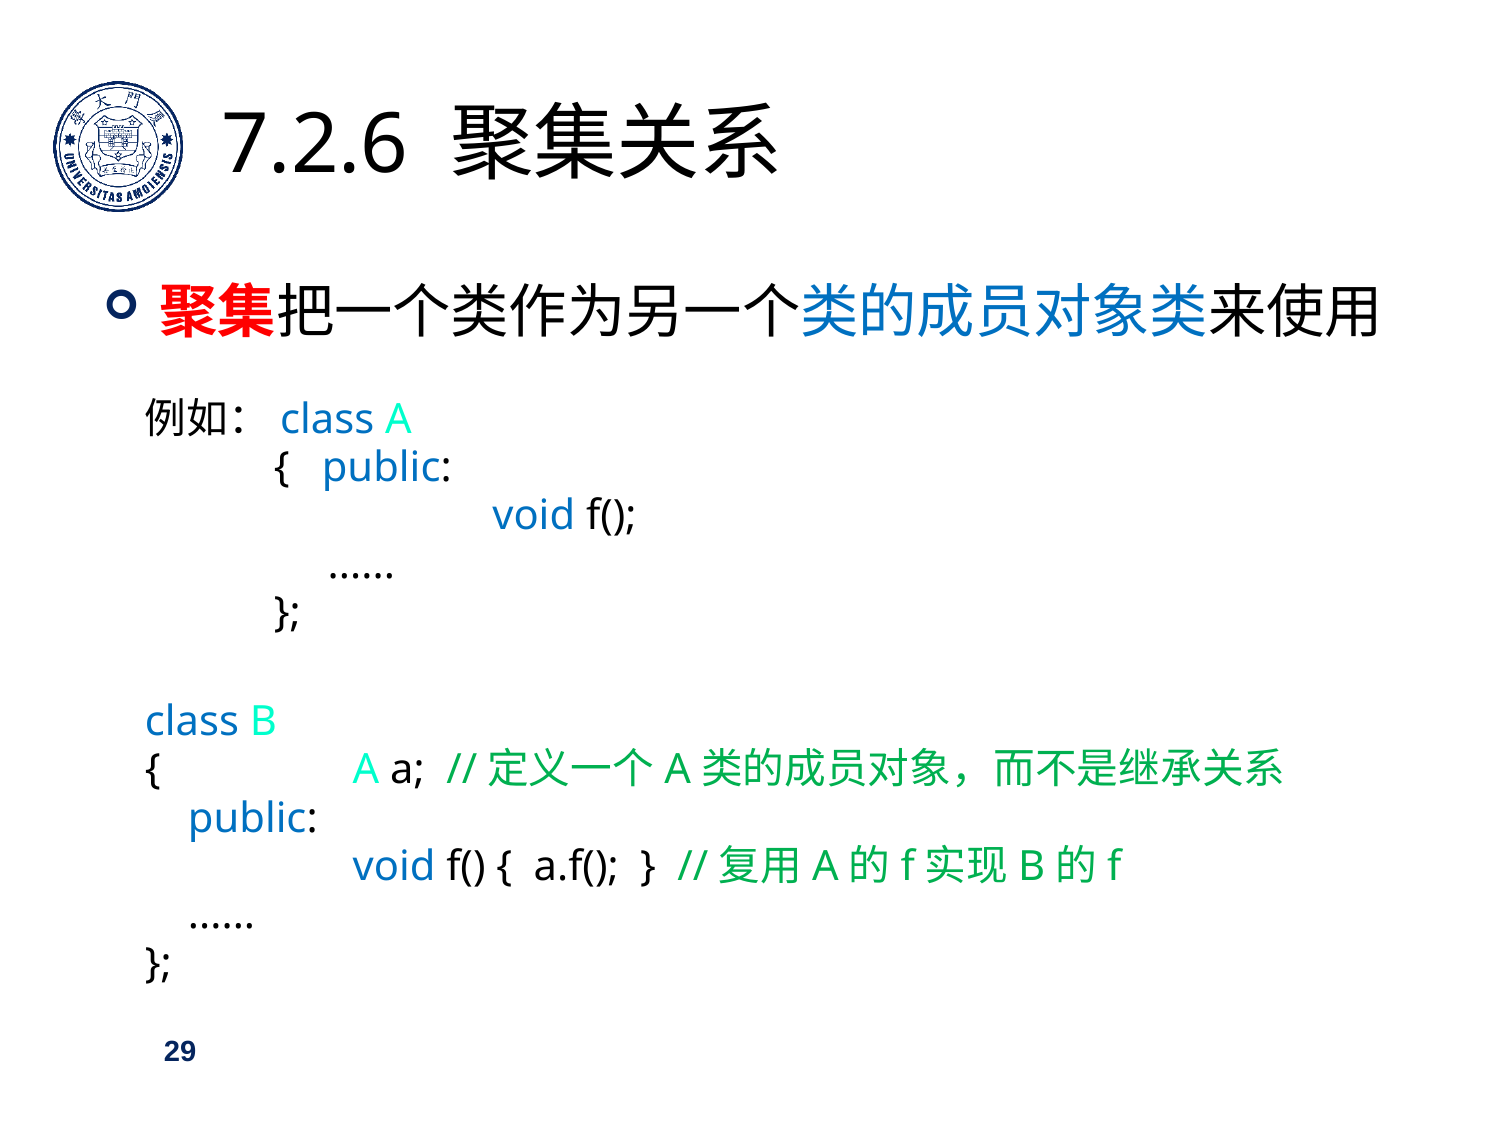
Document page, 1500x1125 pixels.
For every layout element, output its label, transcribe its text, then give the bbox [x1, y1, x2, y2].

list 聚集把一个类作为另一个类的成员对象类来使用 例如：class A { public: void f(); ...... }; class B { A a; //定义一个A类的成员对象，而不是继承关系 public: void f() { a.f(); } //复用A的f实现B的f ...... }; [88, 267, 1412, 1027]
slide_number 29 [148, 1024, 462, 1101]
text_box 7.2.6 聚集关系 [206, 45, 1421, 233]
picture [53, 81, 183, 212]
